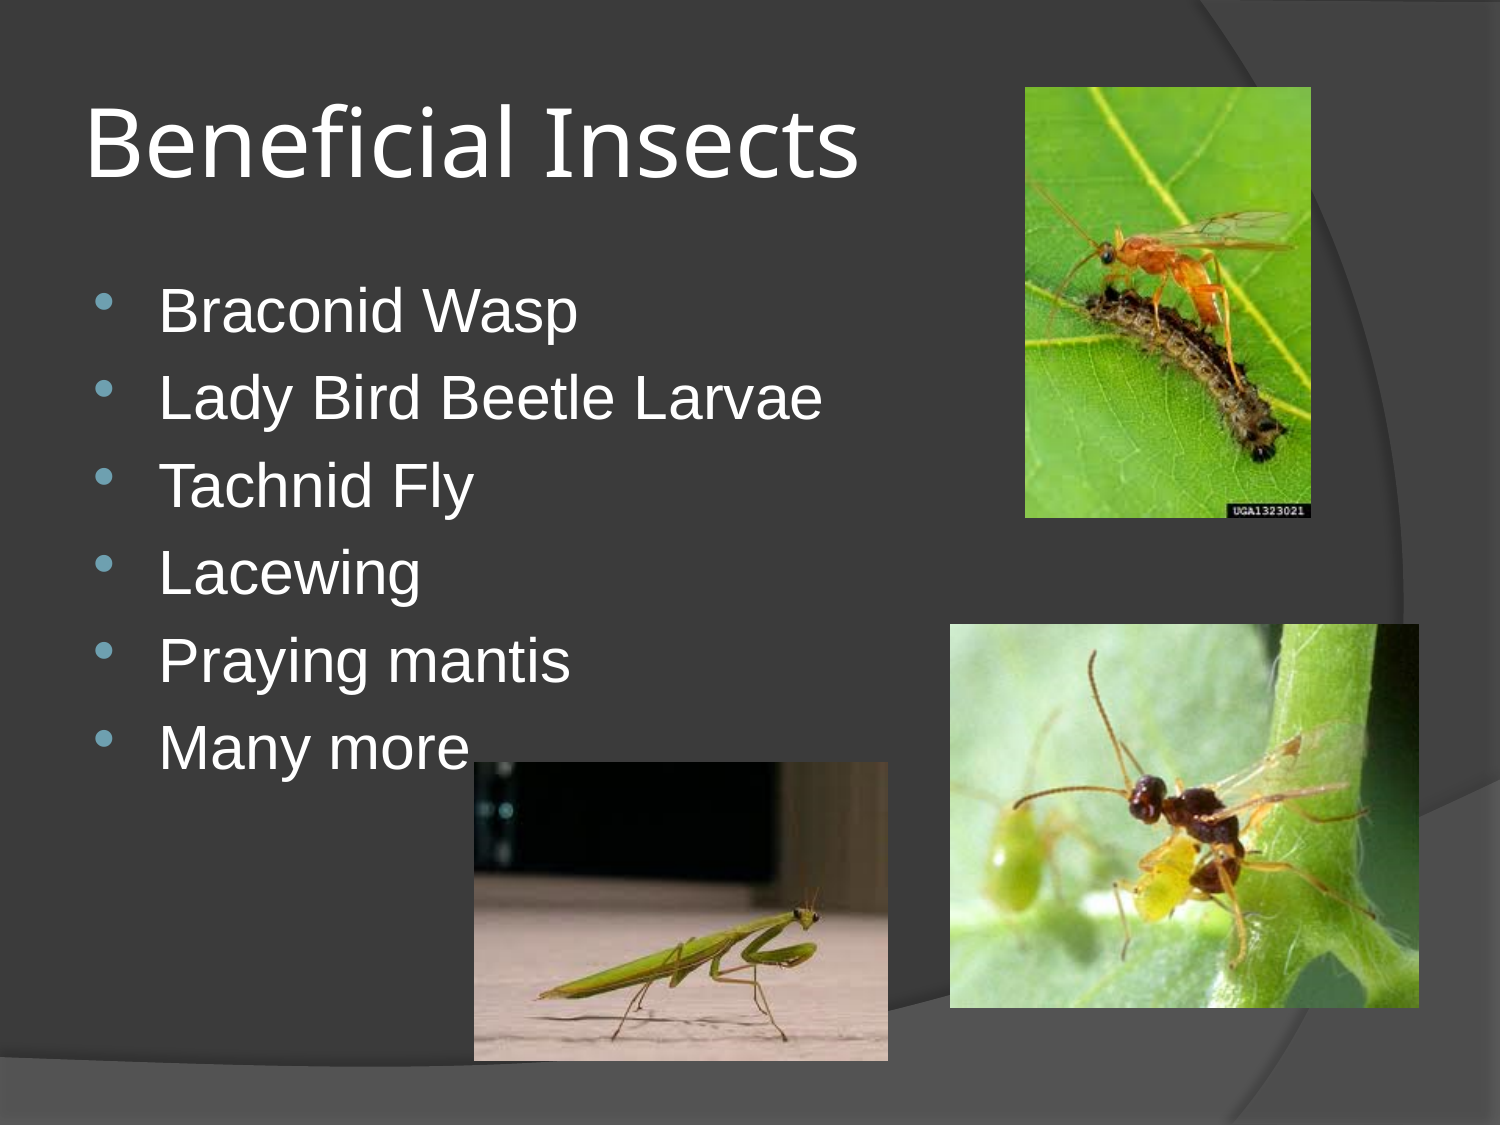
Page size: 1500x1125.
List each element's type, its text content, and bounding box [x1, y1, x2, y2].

picture [474, 762, 888, 1062]
picture [949, 624, 1419, 1008]
picture [1024, 87, 1312, 518]
list Braconid Wasp Lady Bird Beetle Larvae Tachnid Fly Lacewing Praying mantis Many more [75, 262, 1300, 1005]
title Beneficial Insects [75, 45, 1300, 233]
